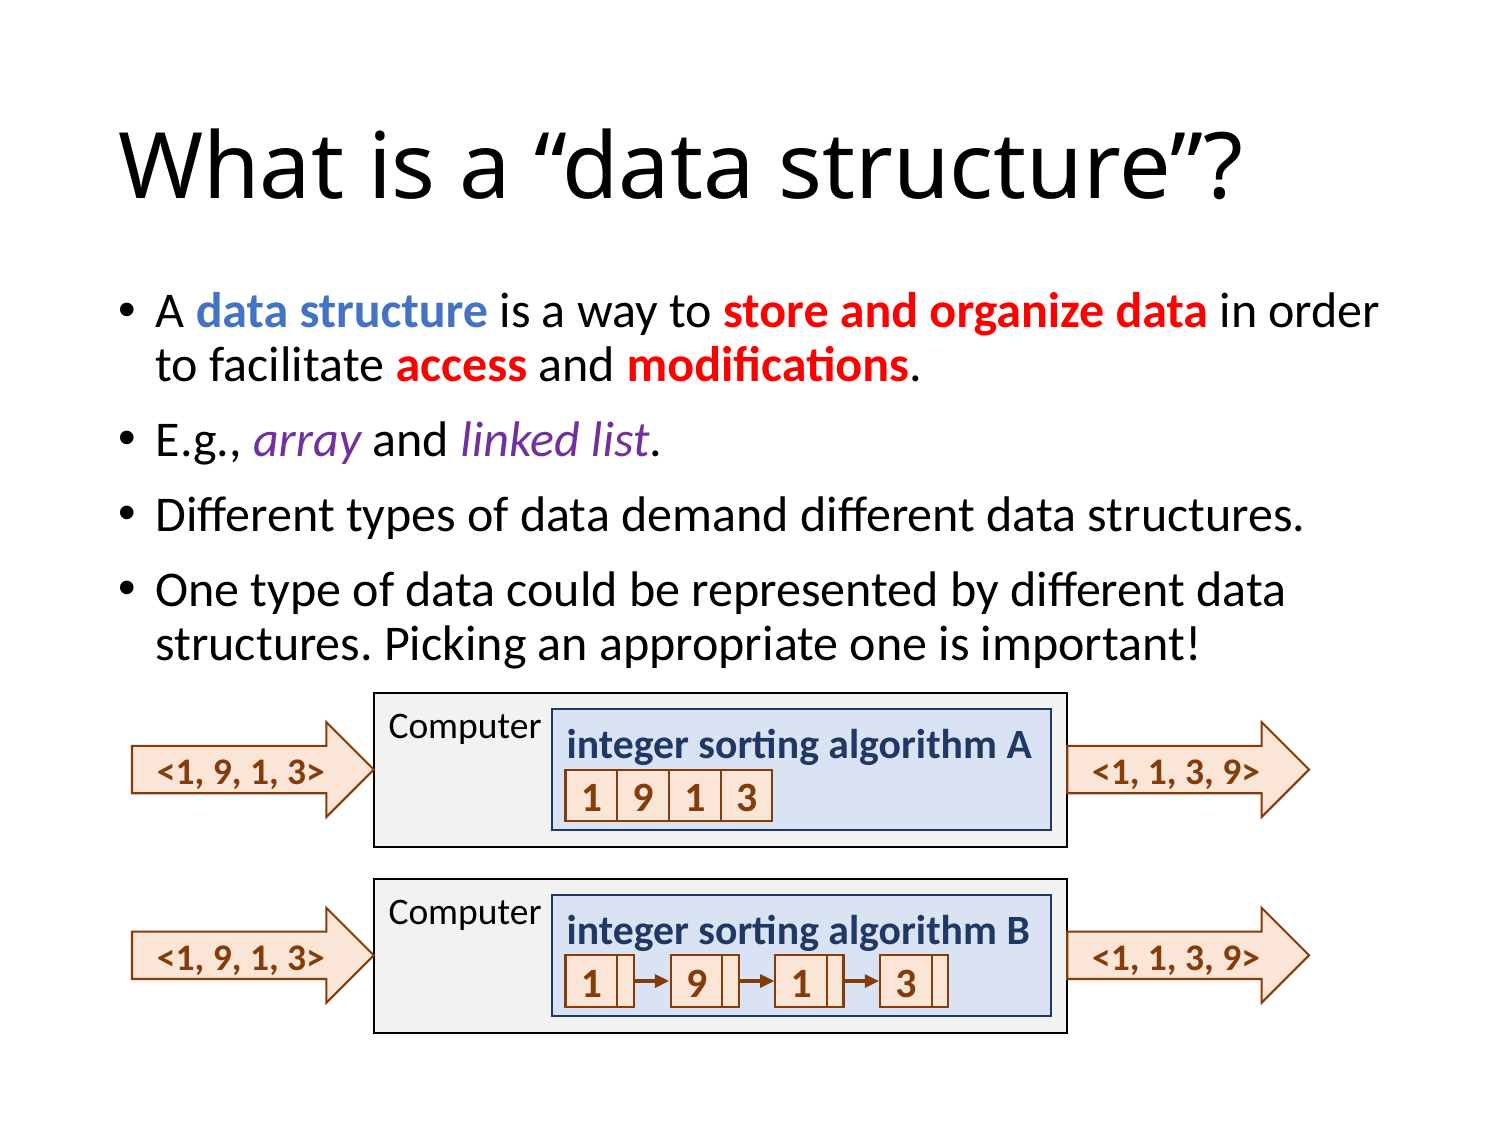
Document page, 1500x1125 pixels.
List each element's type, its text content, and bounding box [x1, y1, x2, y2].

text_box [131, 879, 1309, 1033]
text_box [131, 693, 1309, 848]
title What is a “data structure”? [103, 59, 1397, 277]
list A data structure is a way to store and organize data in order to facilitate access and modifications. E.g., array and linked list. Different types of data demand different data structures. One type of data could be represented by different data structures. Picking an appropriate one is important! [103, 277, 1397, 1066]
